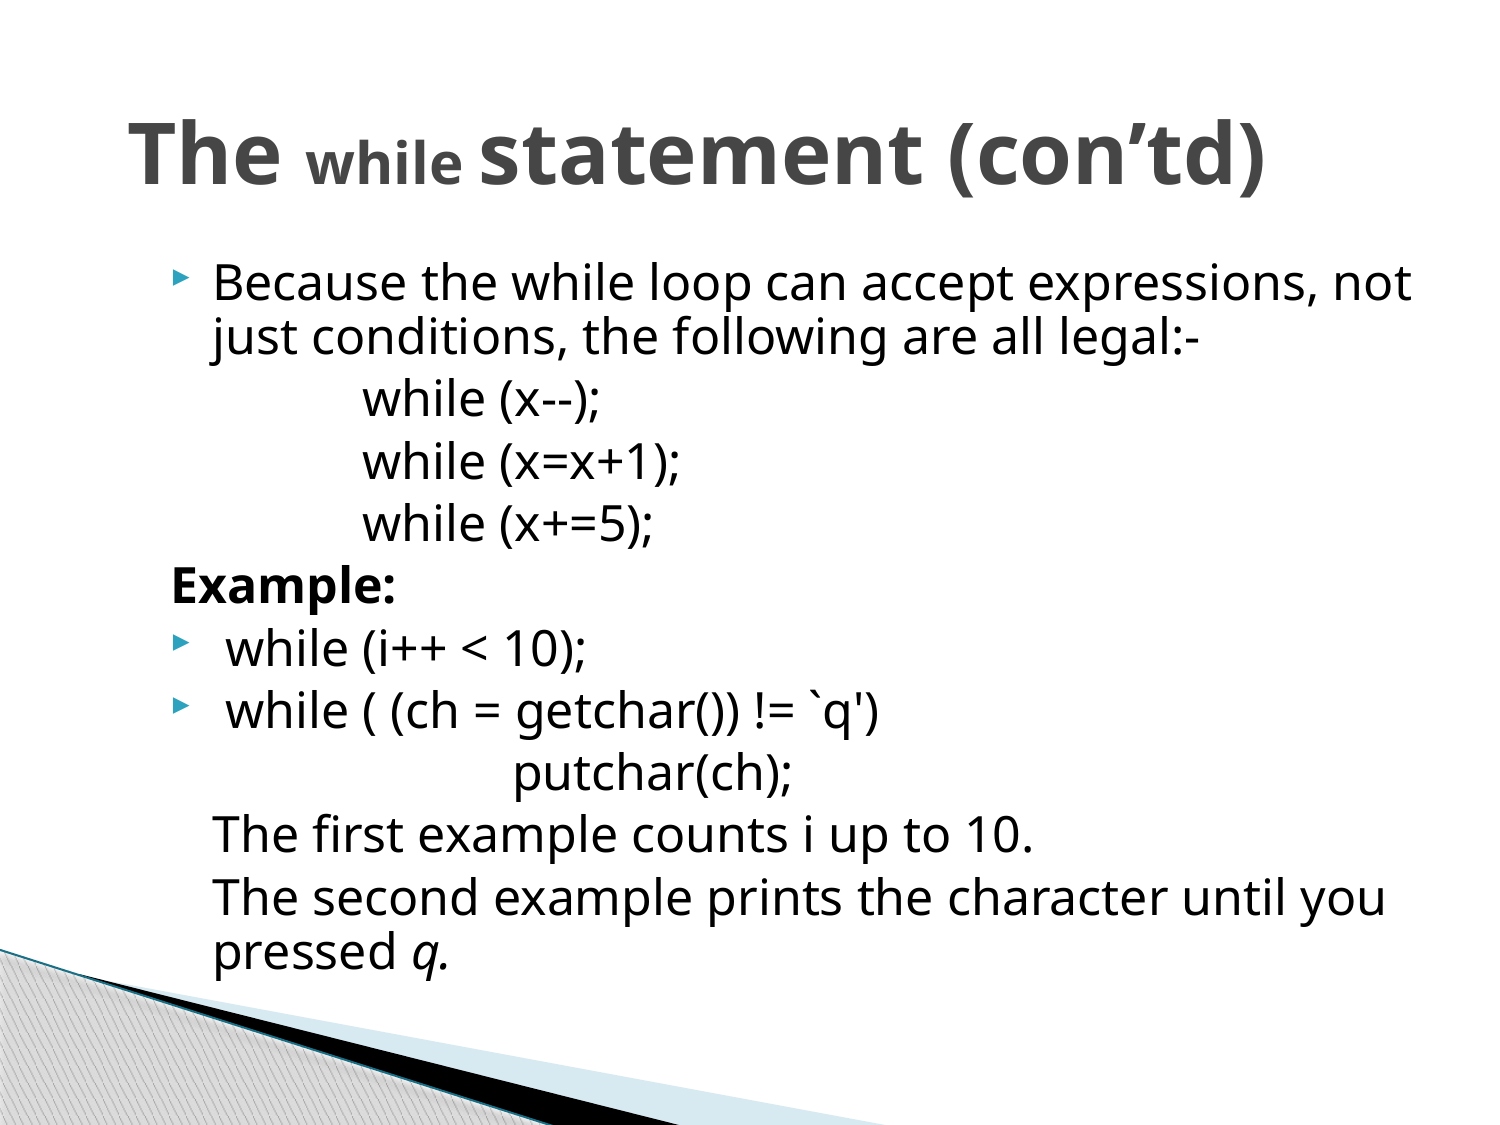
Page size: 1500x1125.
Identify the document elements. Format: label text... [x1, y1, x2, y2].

list Because the while loop can accept expressions, not just conditions, the following are all legal:- while (x--); while (x=x+1); while (x+=5); Example: while (i++ < 10); while ( (ch = getchar()) != `q') putchar(ch); The first example counts i up to 10. The second example prints the character until you pressed q. [137, 249, 1463, 1025]
title The while statement (con’td) [112, 75, 1375, 225]
